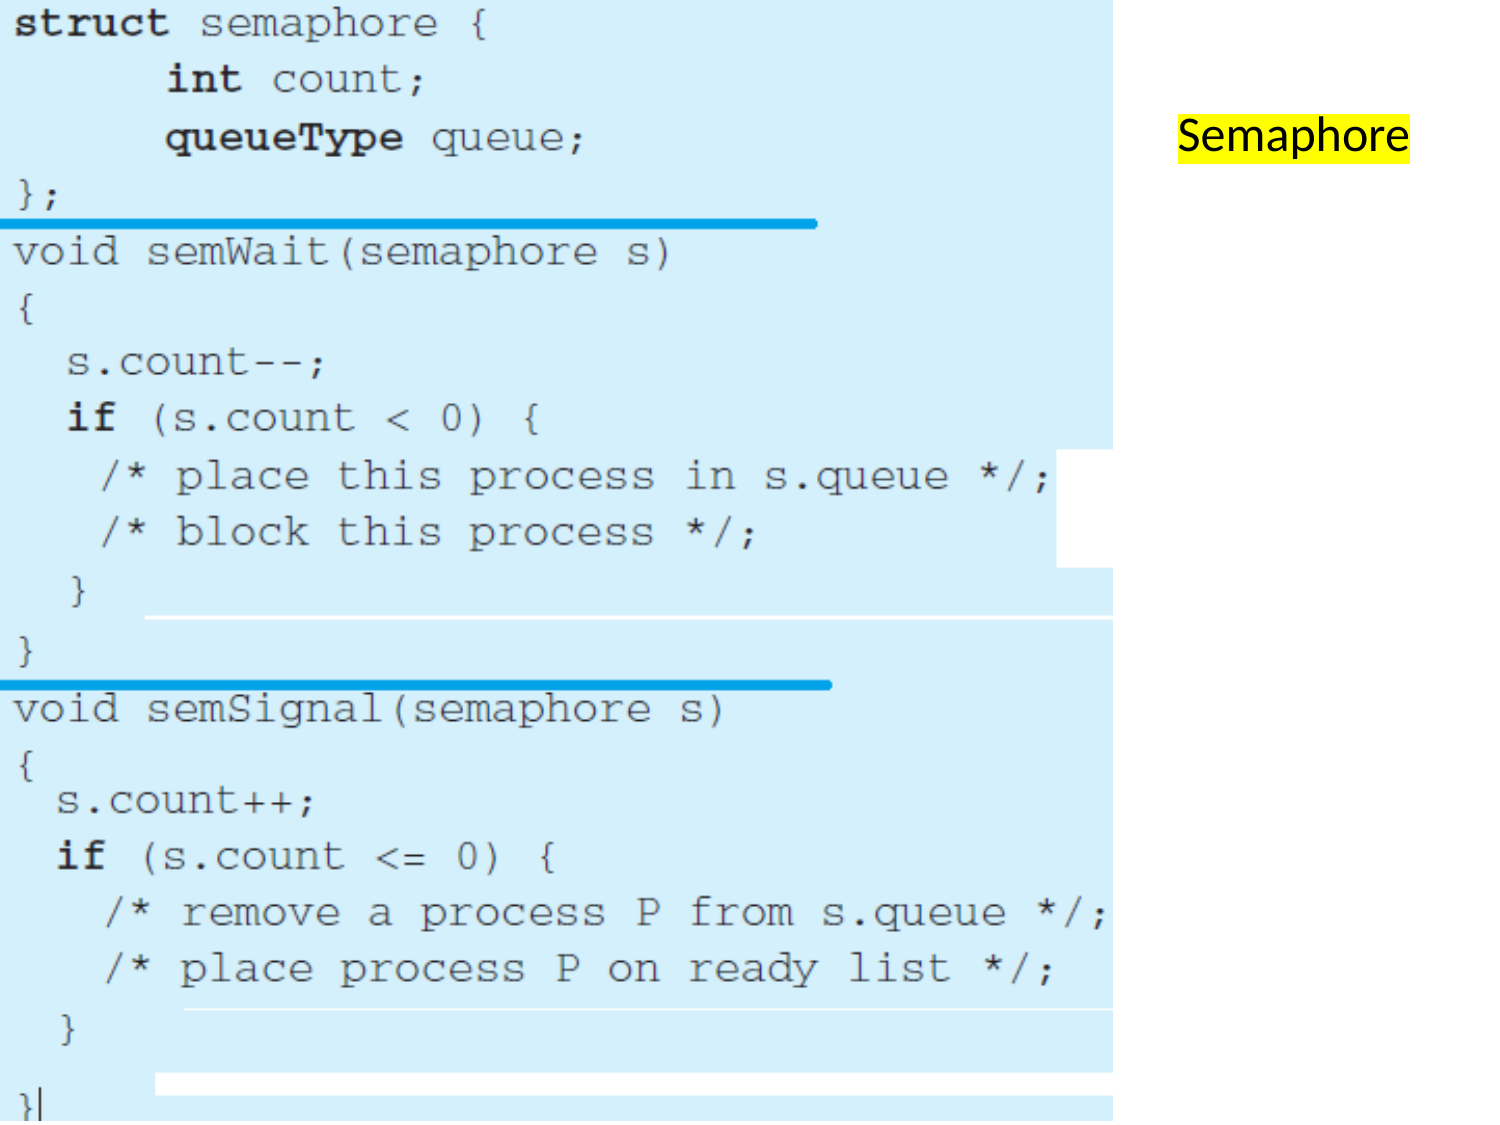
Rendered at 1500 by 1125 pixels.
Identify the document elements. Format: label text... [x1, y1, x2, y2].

text_box Semaphore [1116, 45, 1425, 233]
picture [0, 0, 1113, 1121]
